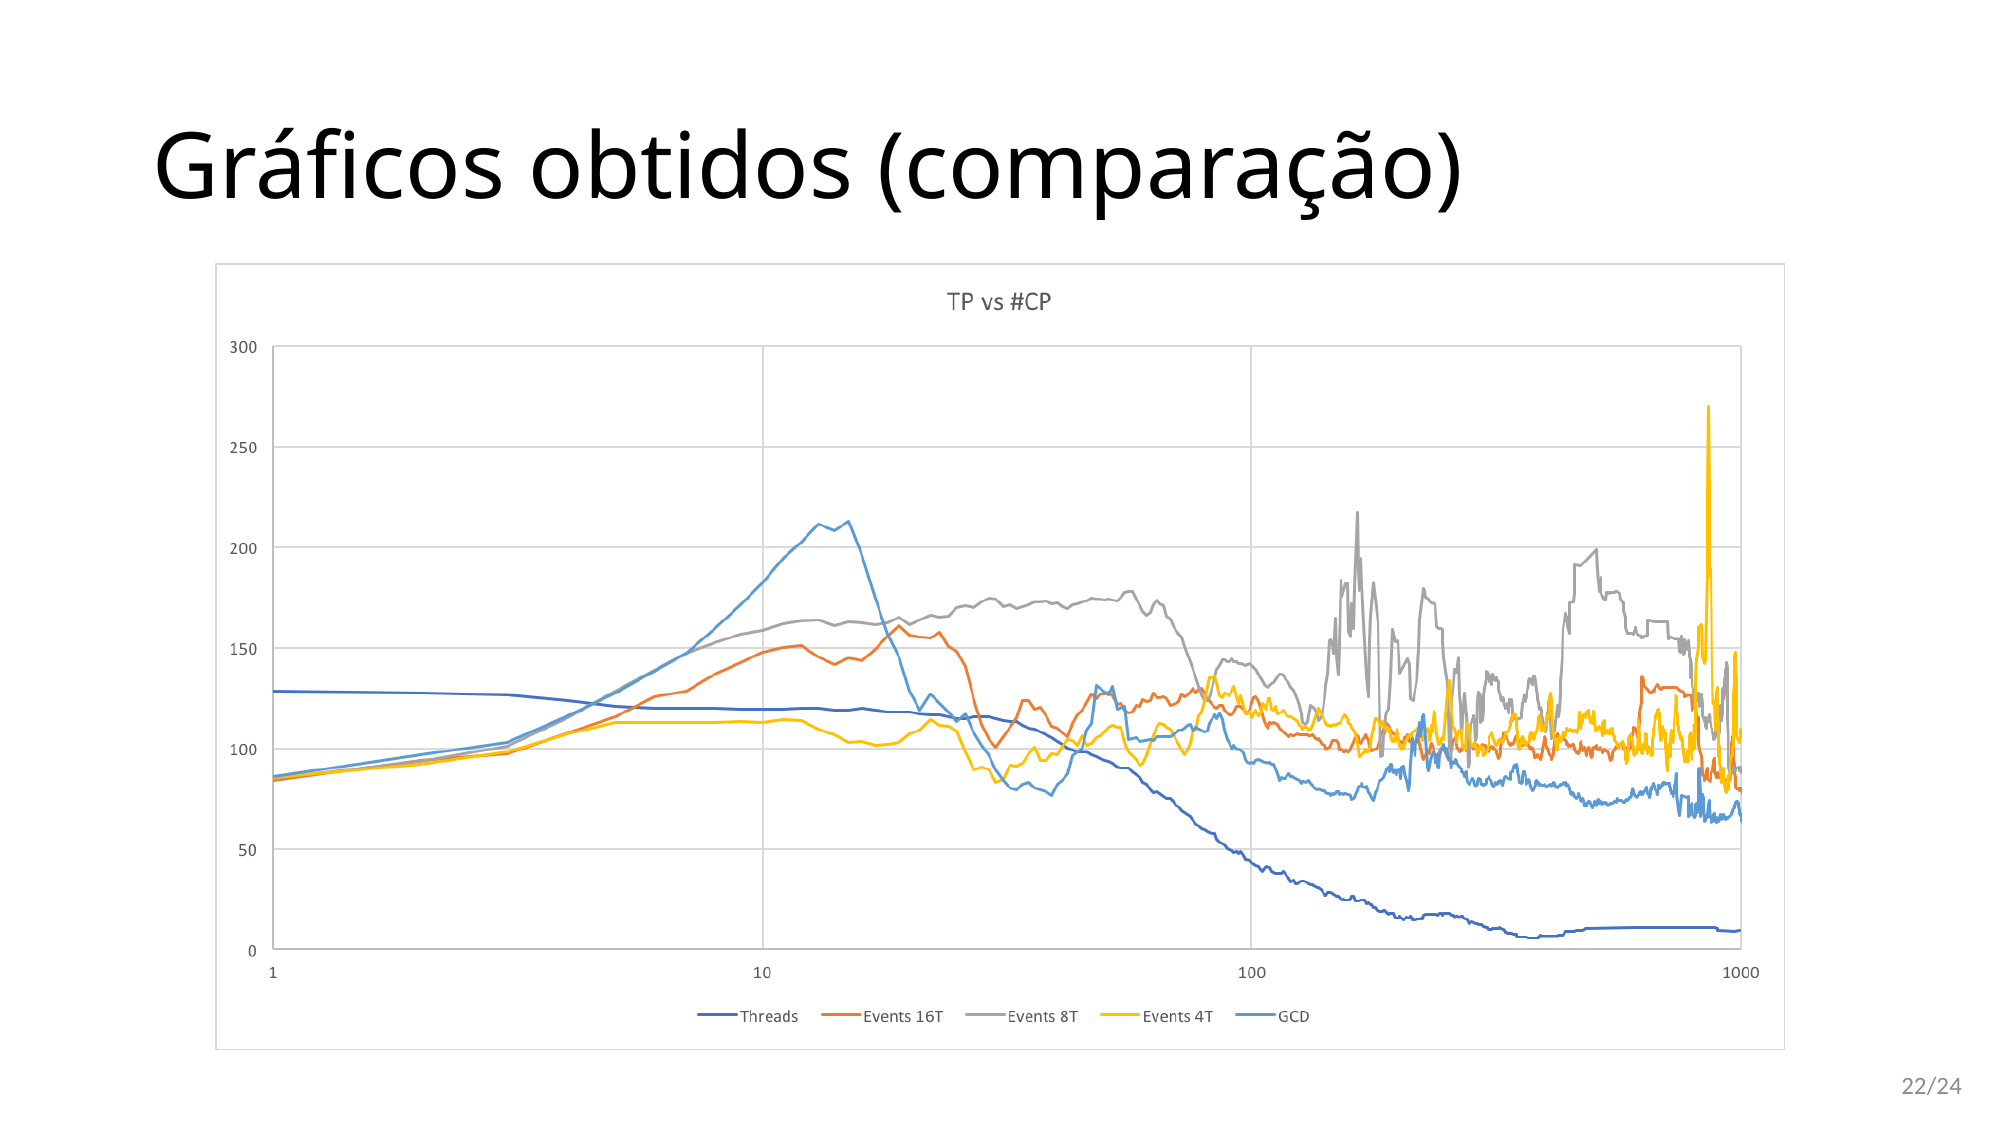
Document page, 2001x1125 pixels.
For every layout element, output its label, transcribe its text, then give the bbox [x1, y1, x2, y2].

title Gráficos obtidos (comparação) [137, 59, 1863, 278]
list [215, 263, 1785, 1050]
